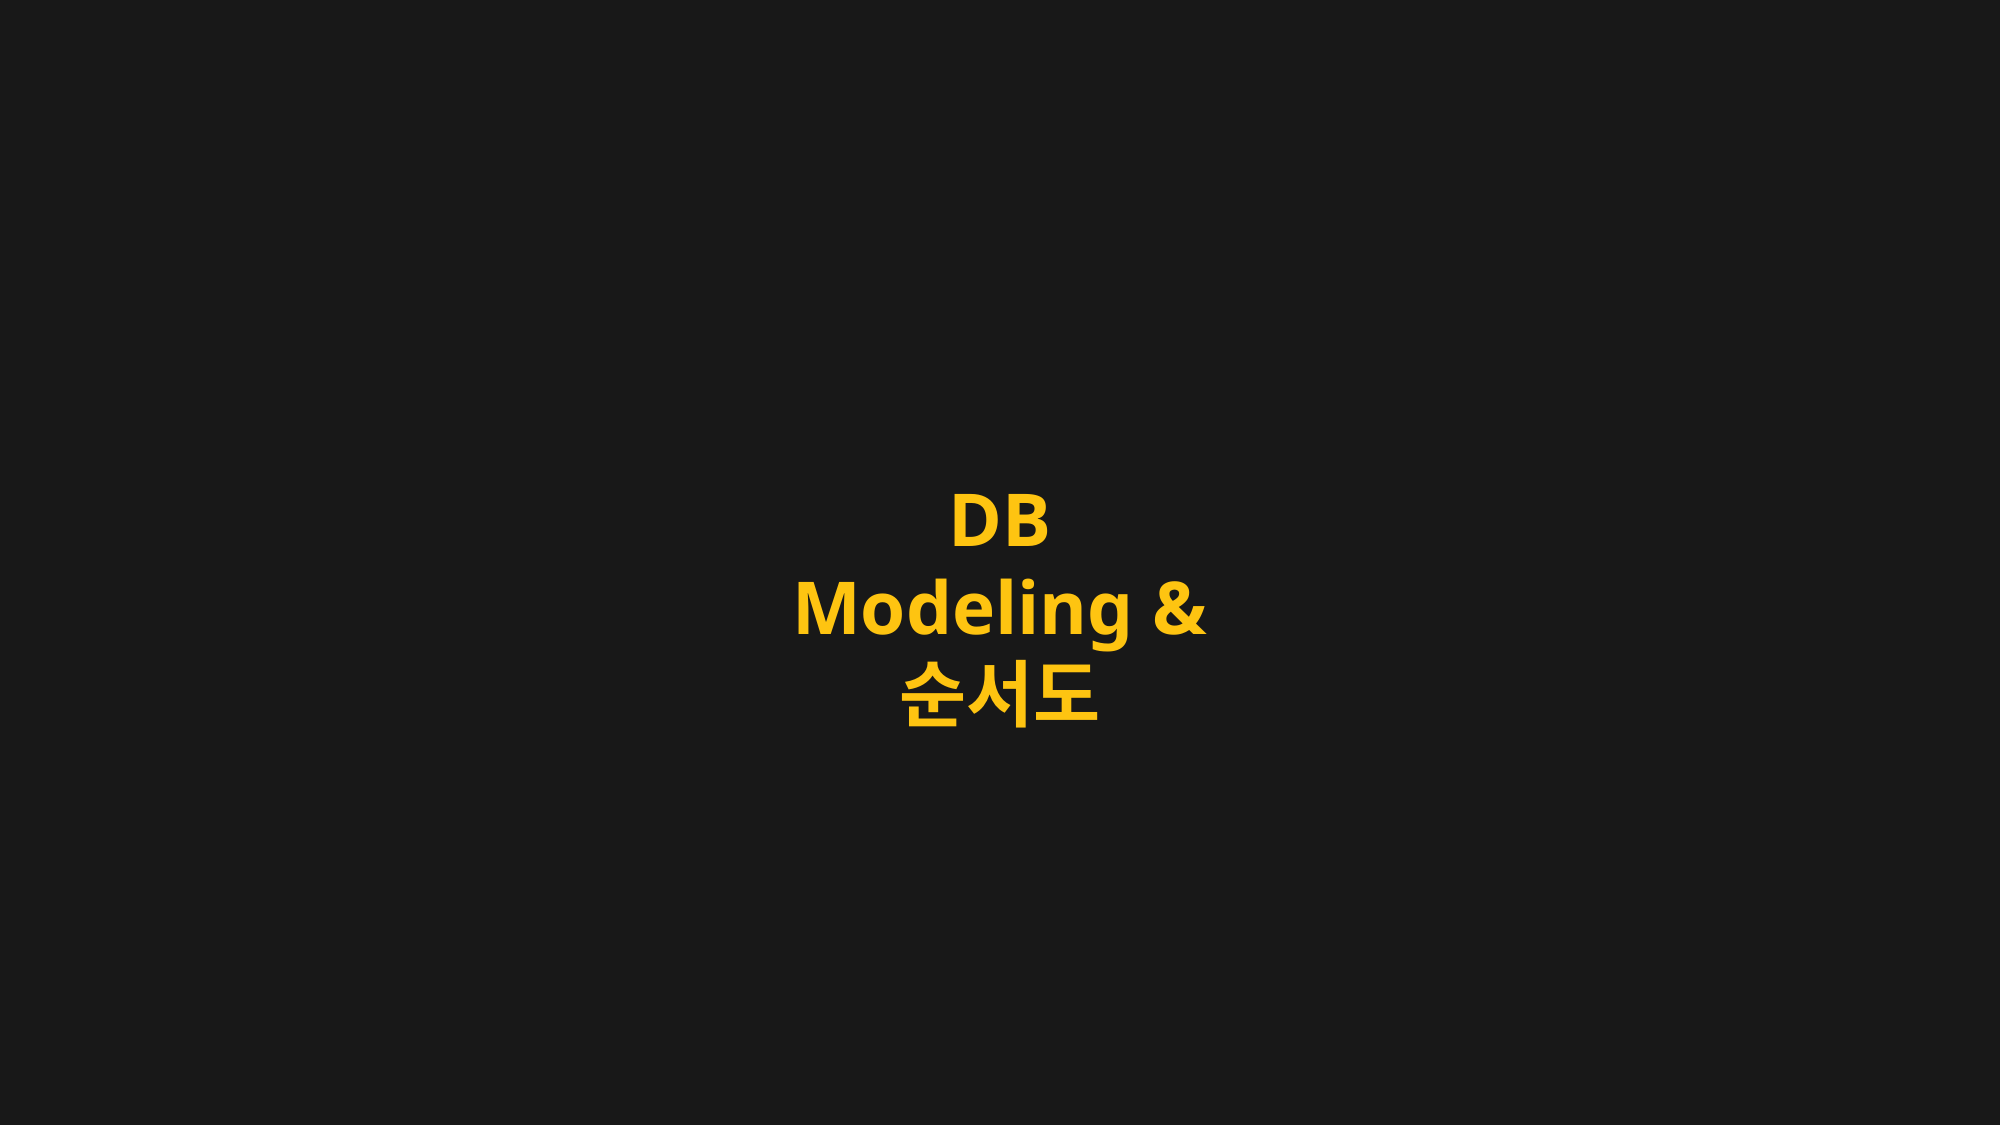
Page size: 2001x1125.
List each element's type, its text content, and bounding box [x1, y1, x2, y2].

text_box DB Modeling & 순서도 [772, 466, 1228, 744]
